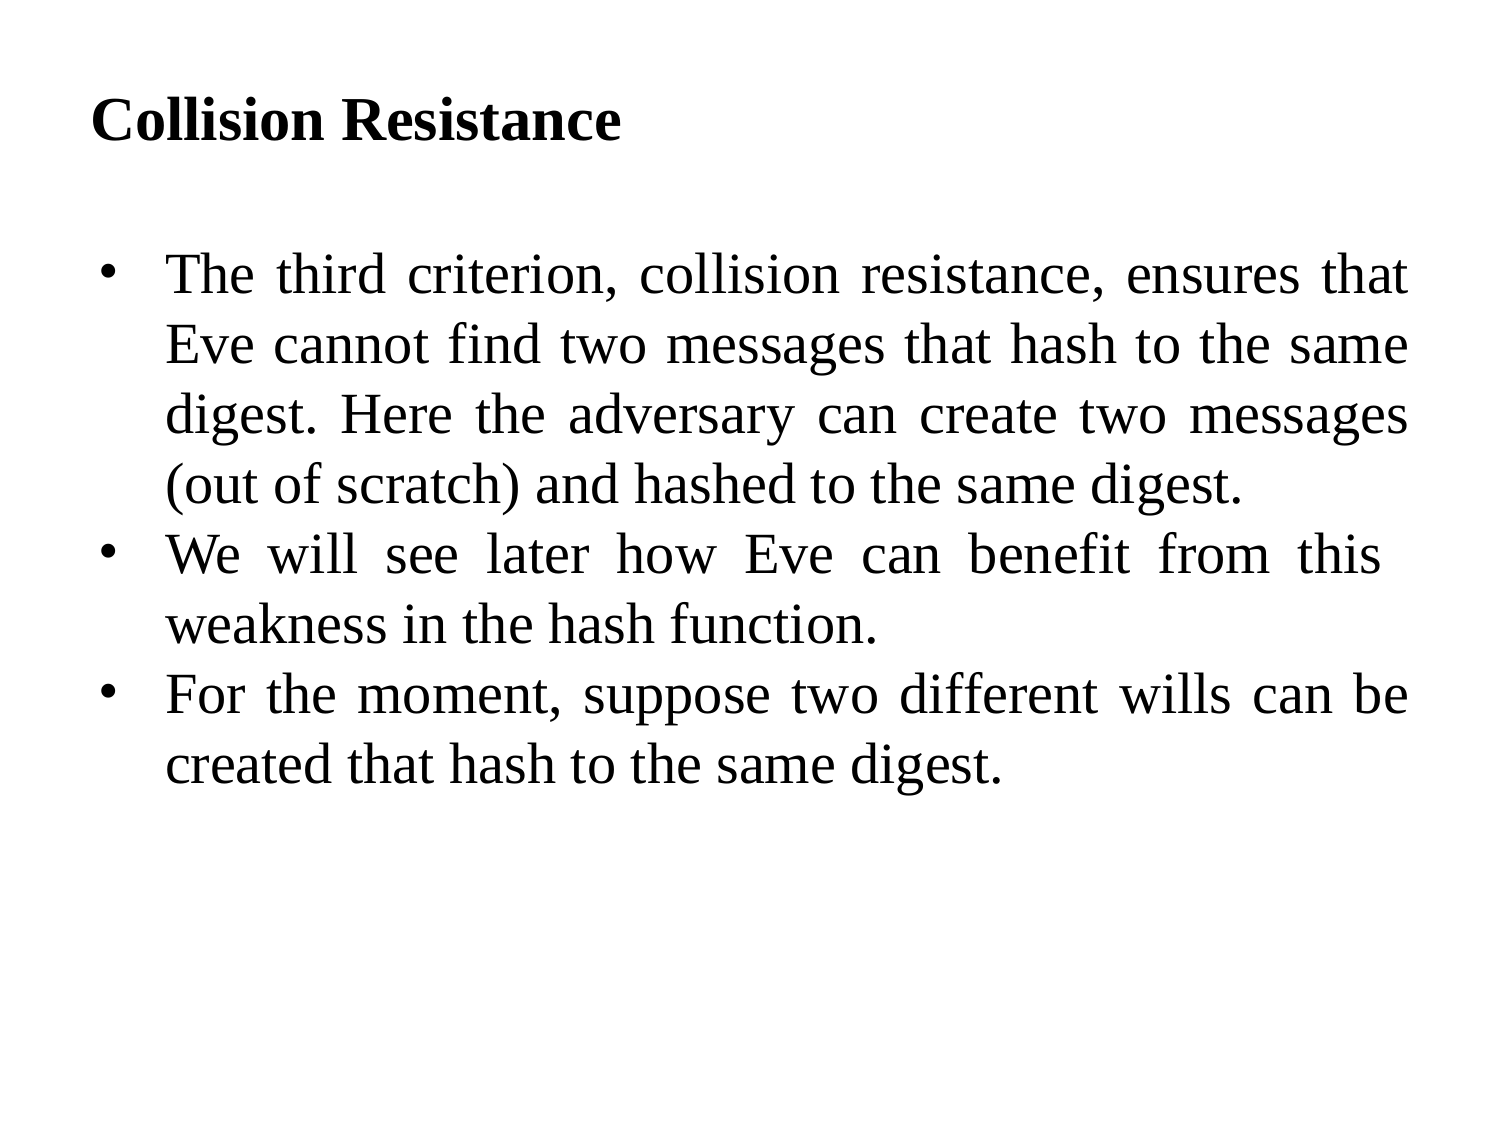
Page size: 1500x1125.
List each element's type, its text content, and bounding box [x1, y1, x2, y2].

list Collision Resistance The third criterion, collision resistance, ensures that Eve cannot find two messages that hash to the same digest. Here the adversary can create two messages (out of scratch) and hashed to the same digest. We will see later how Eve can benefit from this weakness in the hash function. For the moment, suppose two different wills can be created that hash to the same digest. [75, 70, 1425, 1005]
